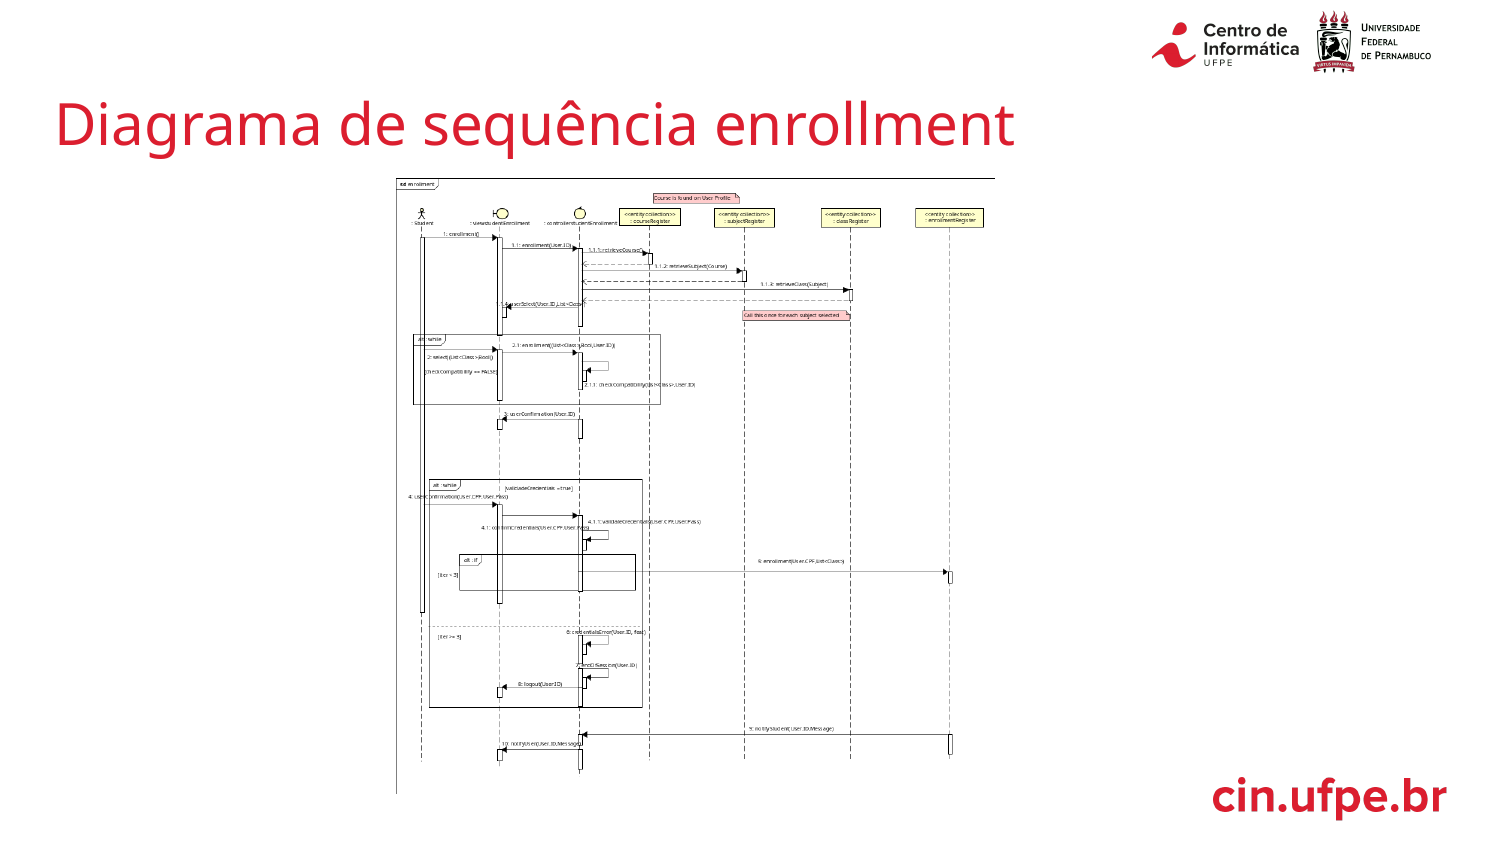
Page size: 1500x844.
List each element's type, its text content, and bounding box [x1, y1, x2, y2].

title Diagrama de sequência enrollment [39, 70, 1437, 165]
picture [1133, 0, 1449, 94]
picture [1211, 771, 1449, 821]
picture [390, 164, 996, 794]
